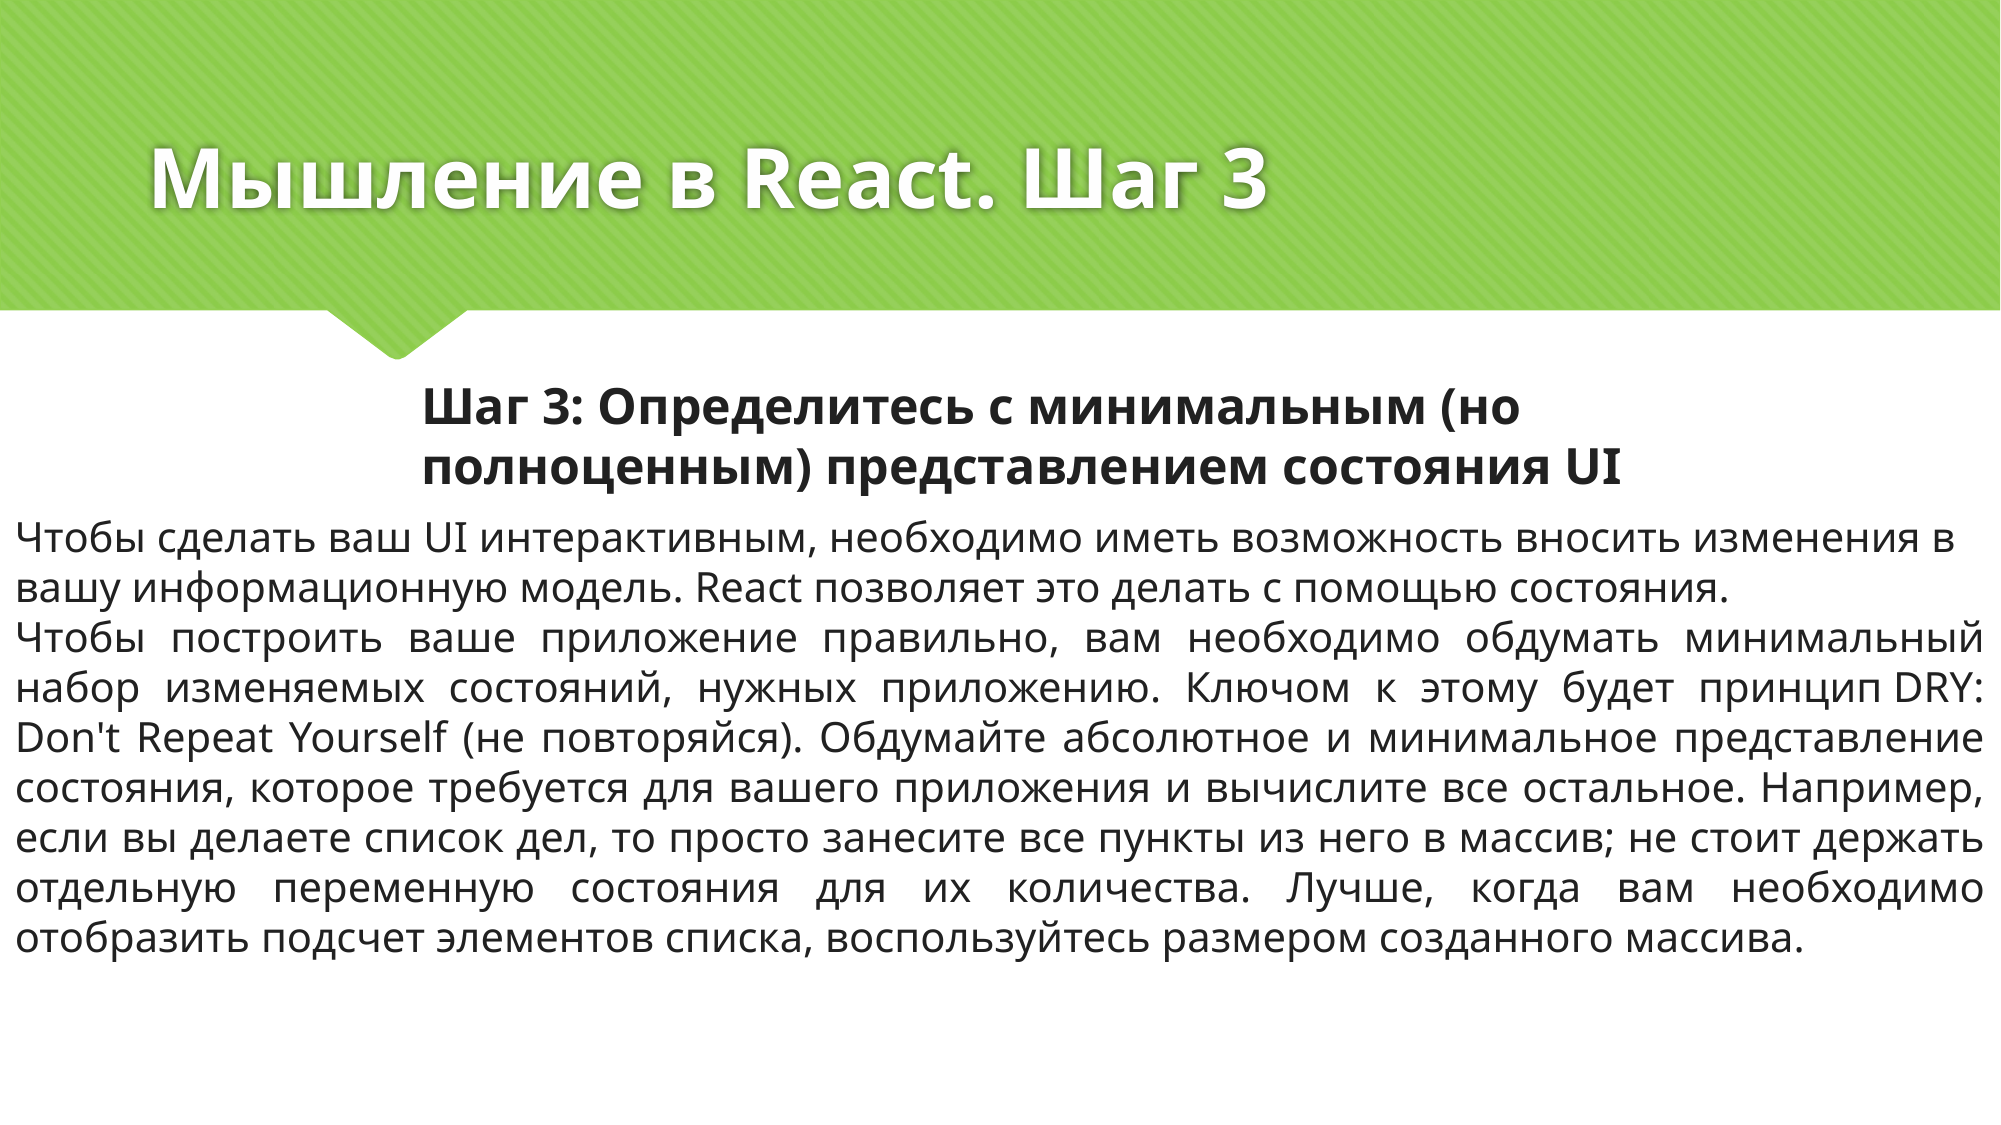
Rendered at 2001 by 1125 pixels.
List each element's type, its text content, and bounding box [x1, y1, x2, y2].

text_box Шаг 3: Определитесь с минимальным (но полноценным) представлением состояния UI [406, 366, 1692, 502]
title Мышление в React. Шаг 3 [132, 73, 1868, 233]
text_box Чтобы сделать ваш UI интерактивным, необходимо иметь возможность вносить изменения в вашу информационную модель. React позволяет это делать с помощью состояния. Чтобы построить ваше приложение правильно, вам необходимо обдумать минимальный набор изменяемых состояний, нужных приложению. Ключом к этому будет принцип DRY: Don't Repeat Yourself (не повторяйся). Обдумайте абсолютное и минимальное представление состояния, которое требуется для вашего приложения и вычислите все остальное. Например, если вы делаете список дел, то просто занесите все пункты из него в массив; не стоит держать отдельную переменную состояния для их количества. Лучше, когда вам необходимо отобразить подсчет элементов списка, воспользуйтесь размером созданного массива. [0, 503, 2000, 969]
